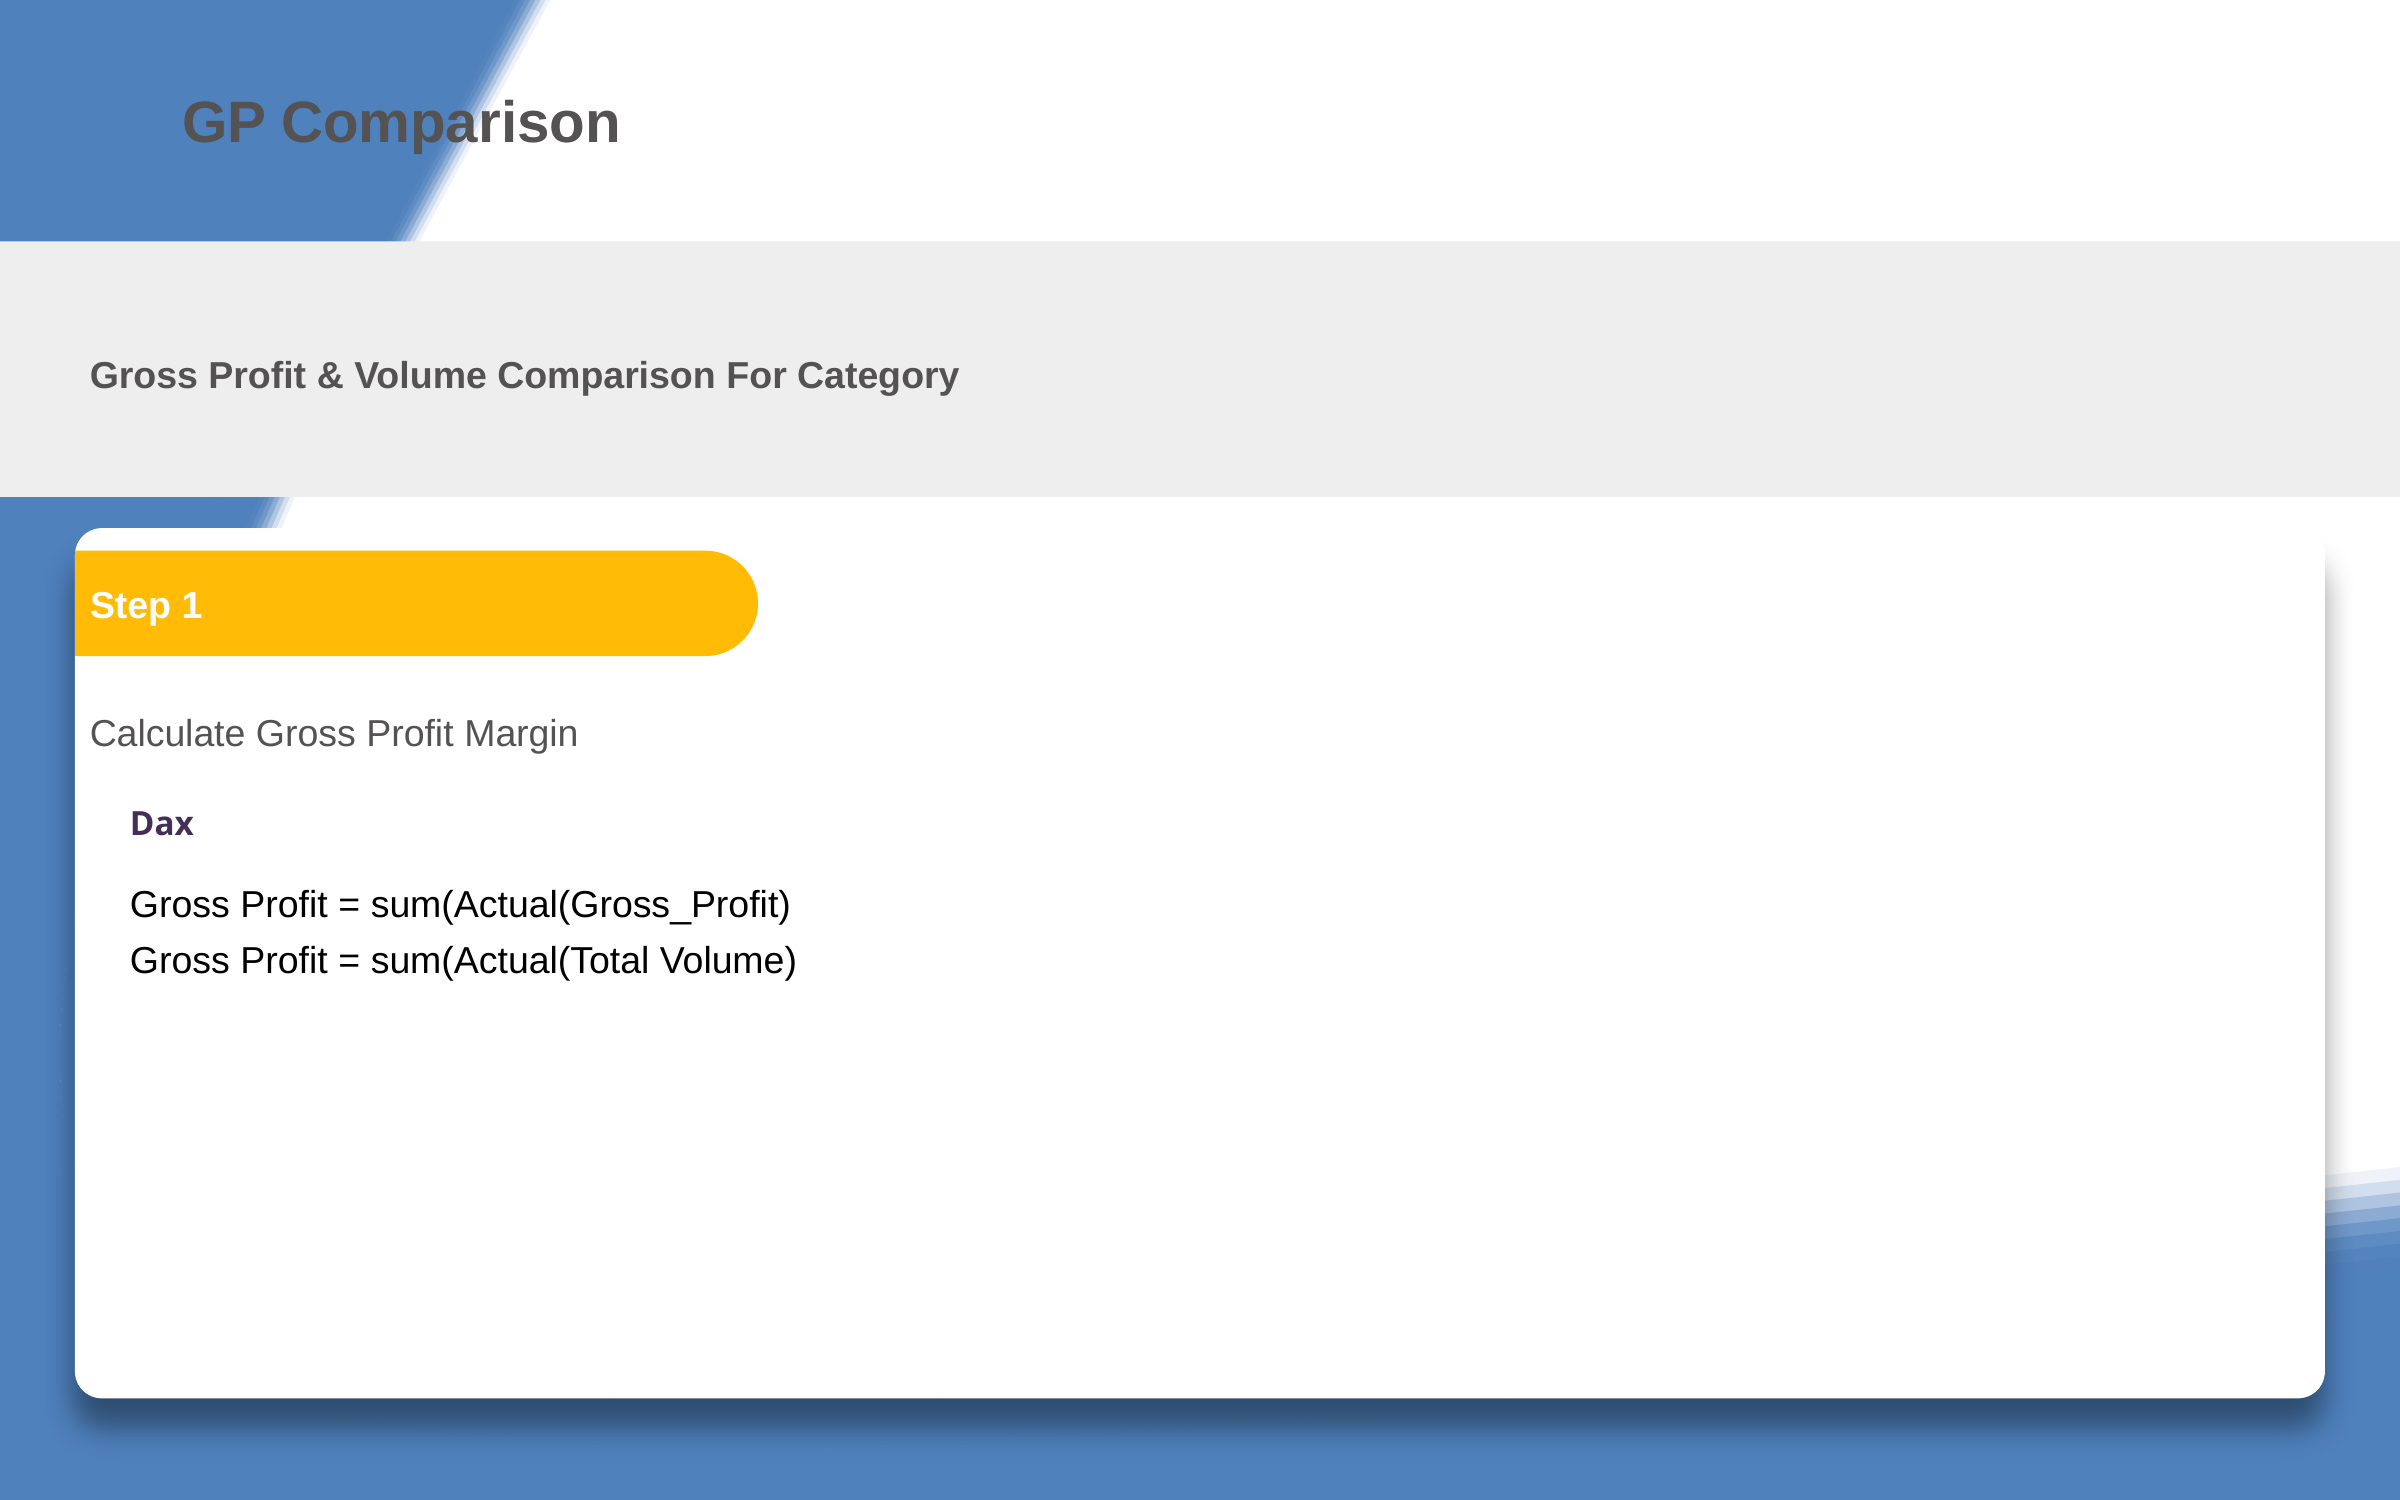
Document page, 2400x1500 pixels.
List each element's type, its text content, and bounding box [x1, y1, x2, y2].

text_box GP Comparison [167, 0, 2109, 225]
text_box Dax [115, 789, 378, 851]
text_box Calculate Gross Profit Margin [74, 692, 1120, 761]
text_box [72, 525, 2328, 1401]
text_box Step 1 [72, 548, 761, 659]
text_box Gross Profit = sum(Actual(Total Volume) [115, 928, 825, 989]
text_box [0, 241, 2400, 498]
text_box Gross Profit = sum(Actual(Gross_Profit) [115, 873, 825, 928]
